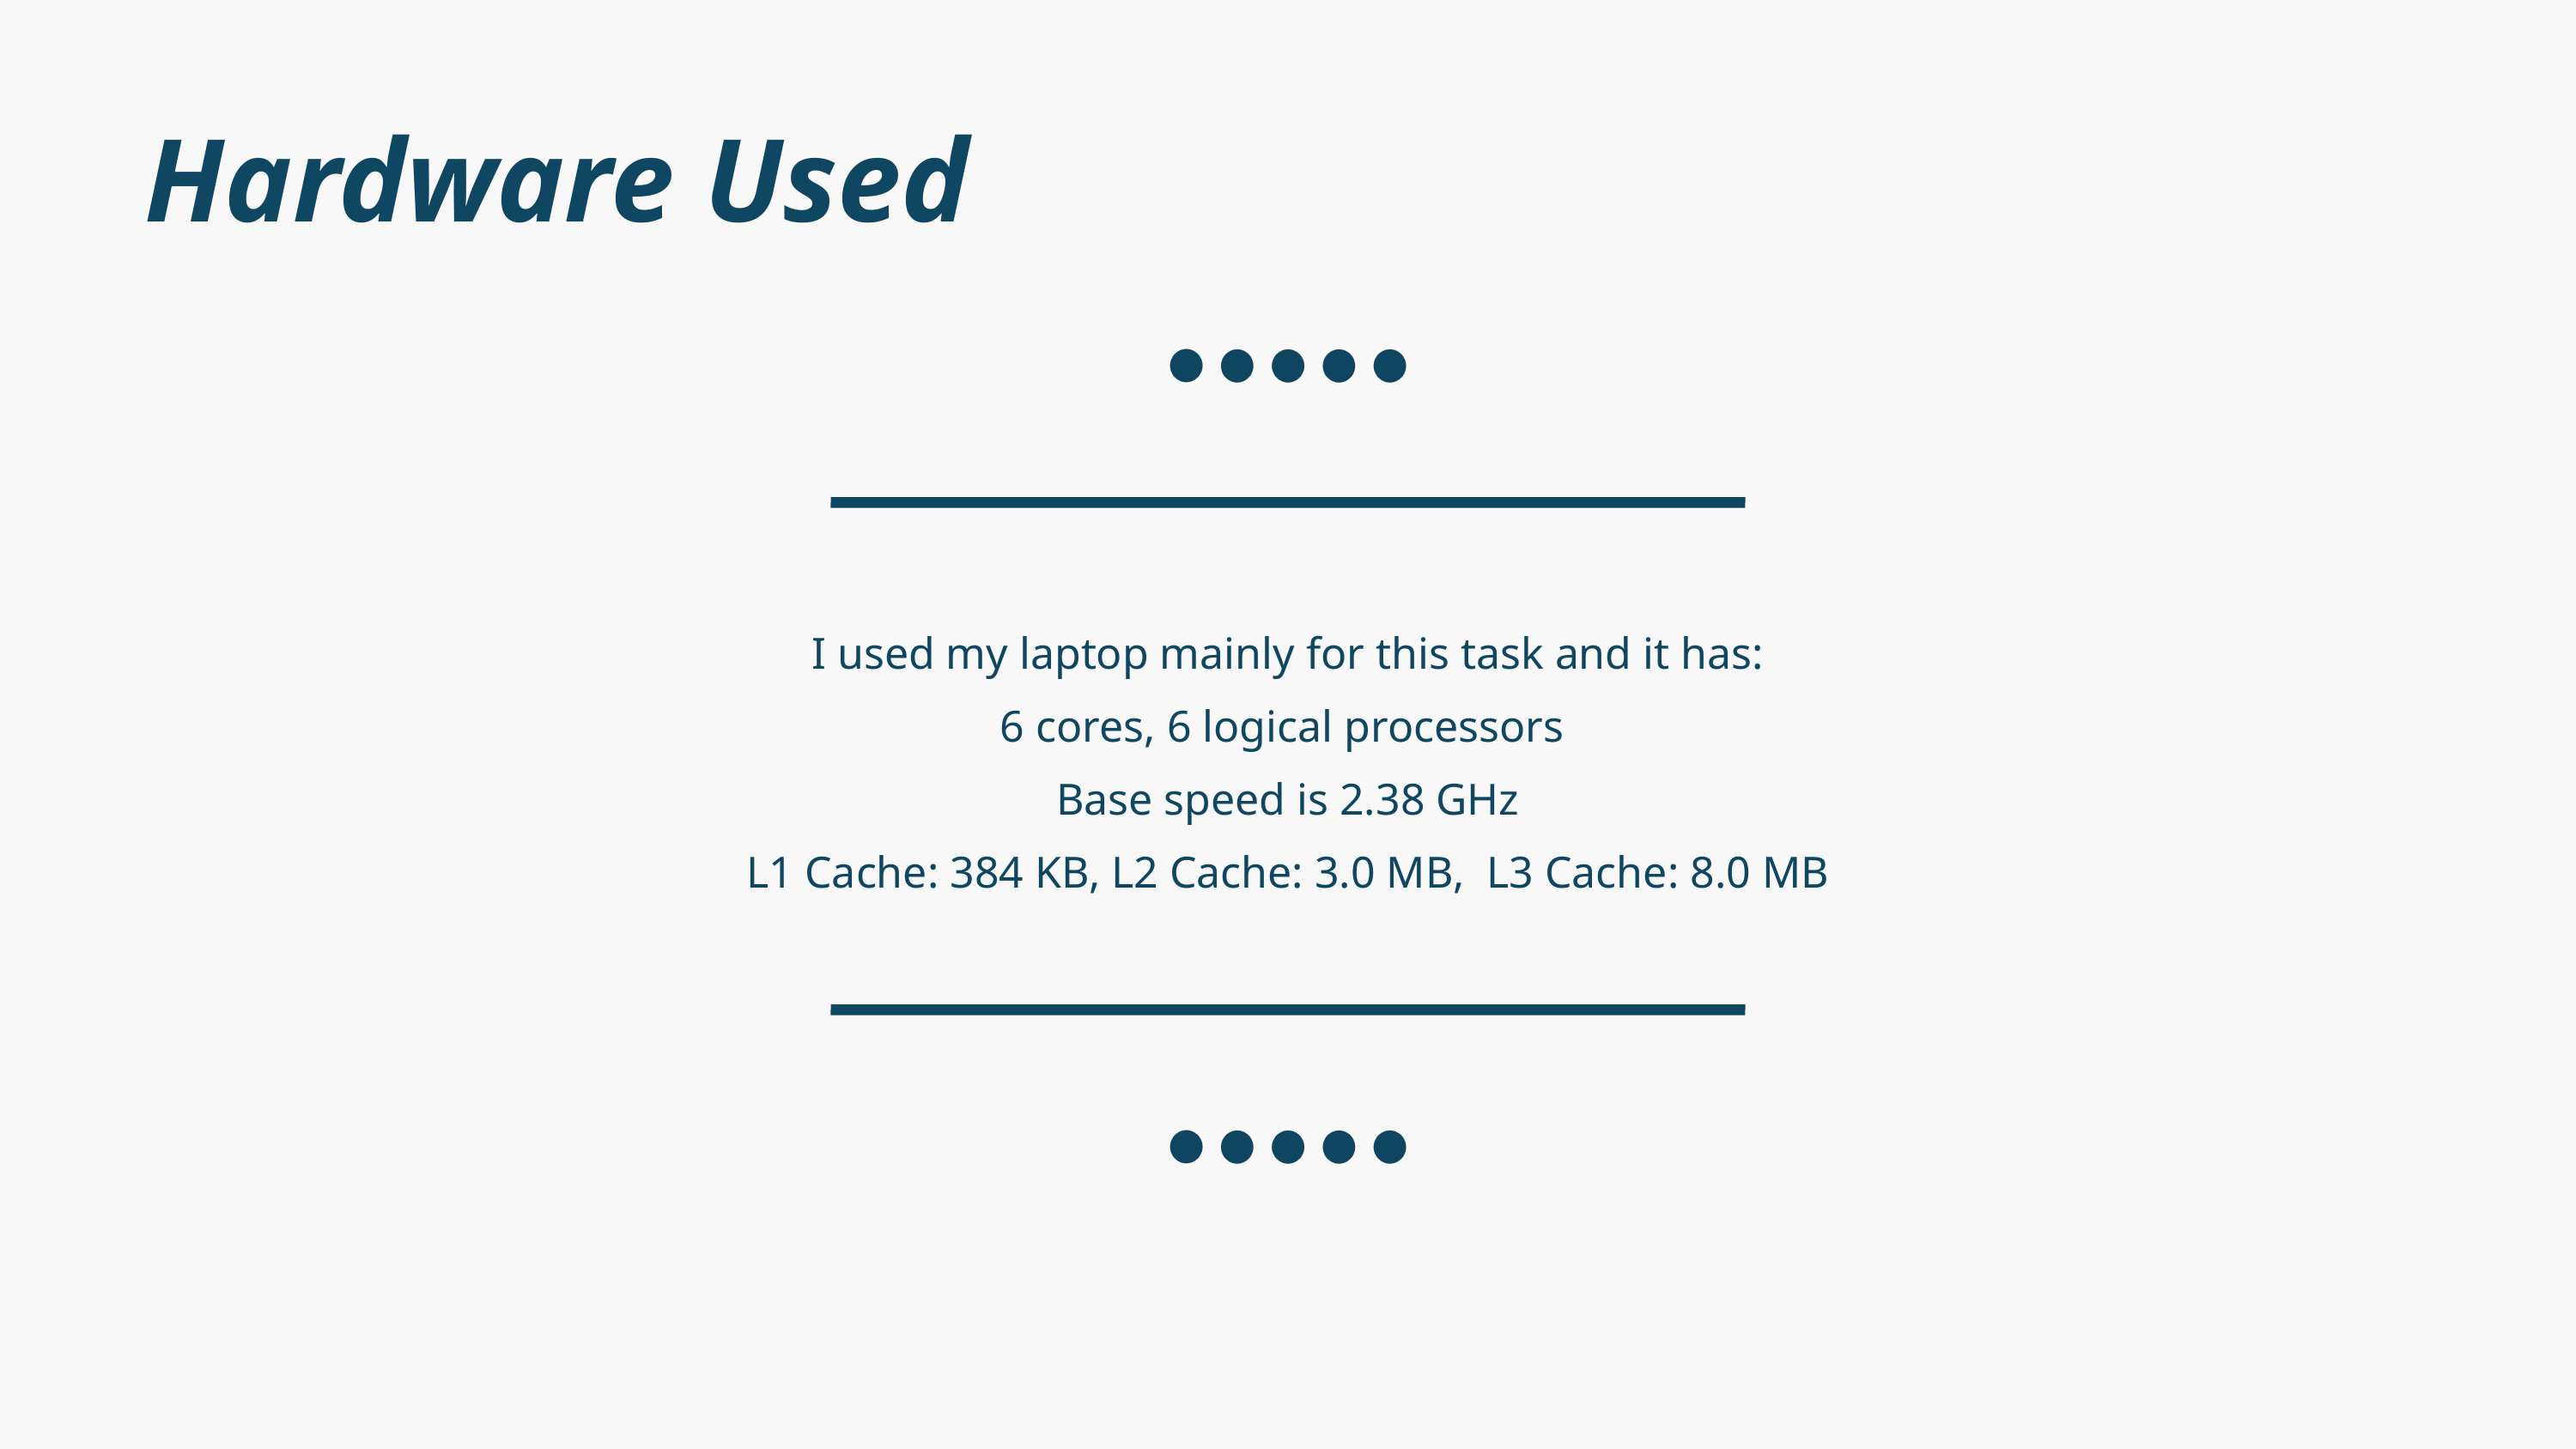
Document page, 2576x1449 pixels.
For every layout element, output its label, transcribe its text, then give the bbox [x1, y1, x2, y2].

text_box [1170, 348, 1406, 384]
text_box Hardware Used [144, 84, 1279, 246]
text_box [1170, 1129, 1406, 1165]
text_box I used my laptop mainly for this task and it has: 6 cores, 6 logical processors Base speed is 2.38 GHz L1 Cache: 384 KB, L2 Cache: 3.0 MB, L3 Cache: 8.0 MB [586, 604, 1990, 970]
